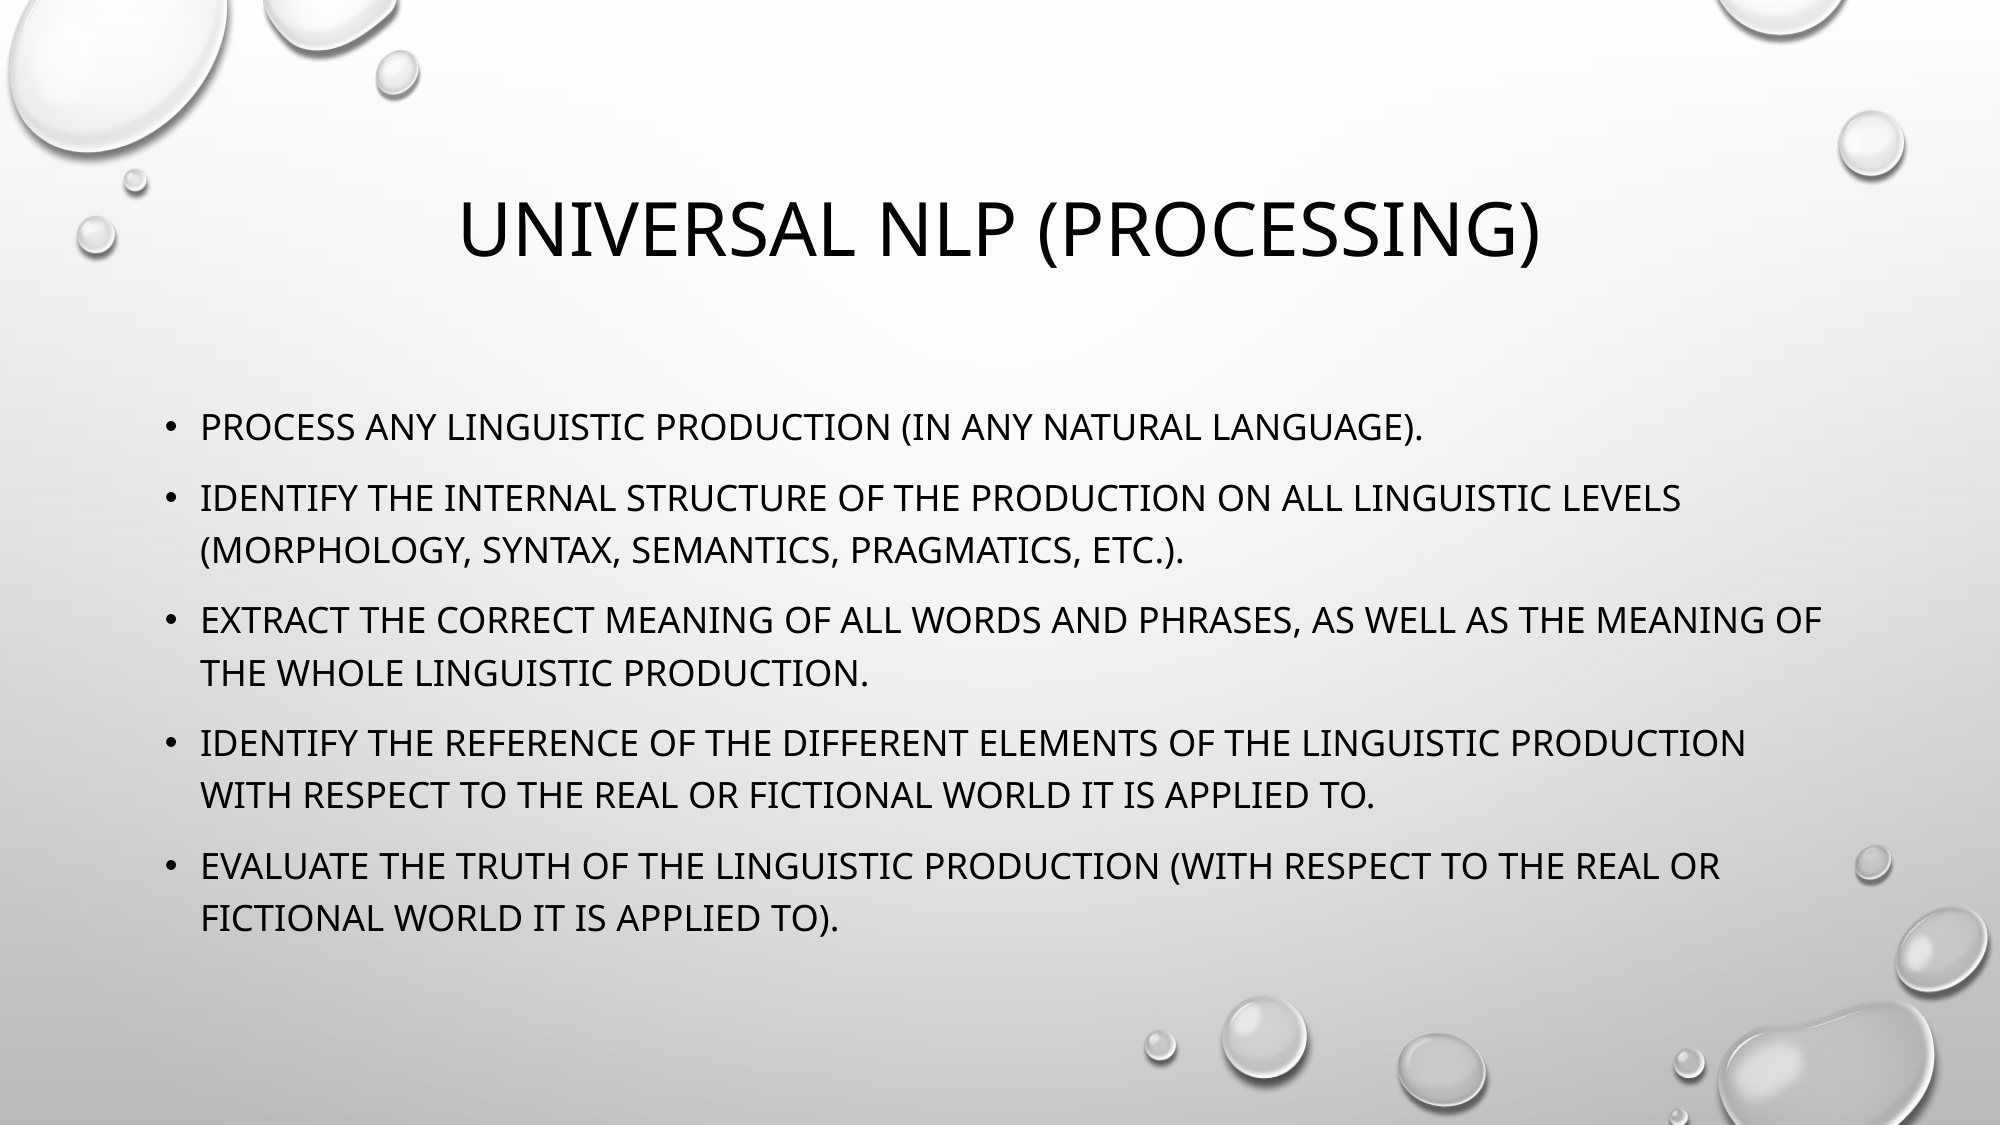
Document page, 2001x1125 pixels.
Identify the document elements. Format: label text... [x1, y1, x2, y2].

title Universal NLP (processing) [149, 101, 1851, 364]
picture [0, 0, 2000, 1125]
list Process any linguistic production (in any natural language). Identify the internal structure of the production on all linguistic levels (morphology, syntax, semantics, pragmatics, etc.). Extract the correct meaning of all words and phrases, as well as the meaning of the whole linguistic production. Identify the reference of the different elements of the linguistic production with respect to the real or fictional world it is applied to. Evaluate the truth of the linguistic production (with respect to the real or fictional world it is applied to). [149, 388, 1850, 950]
